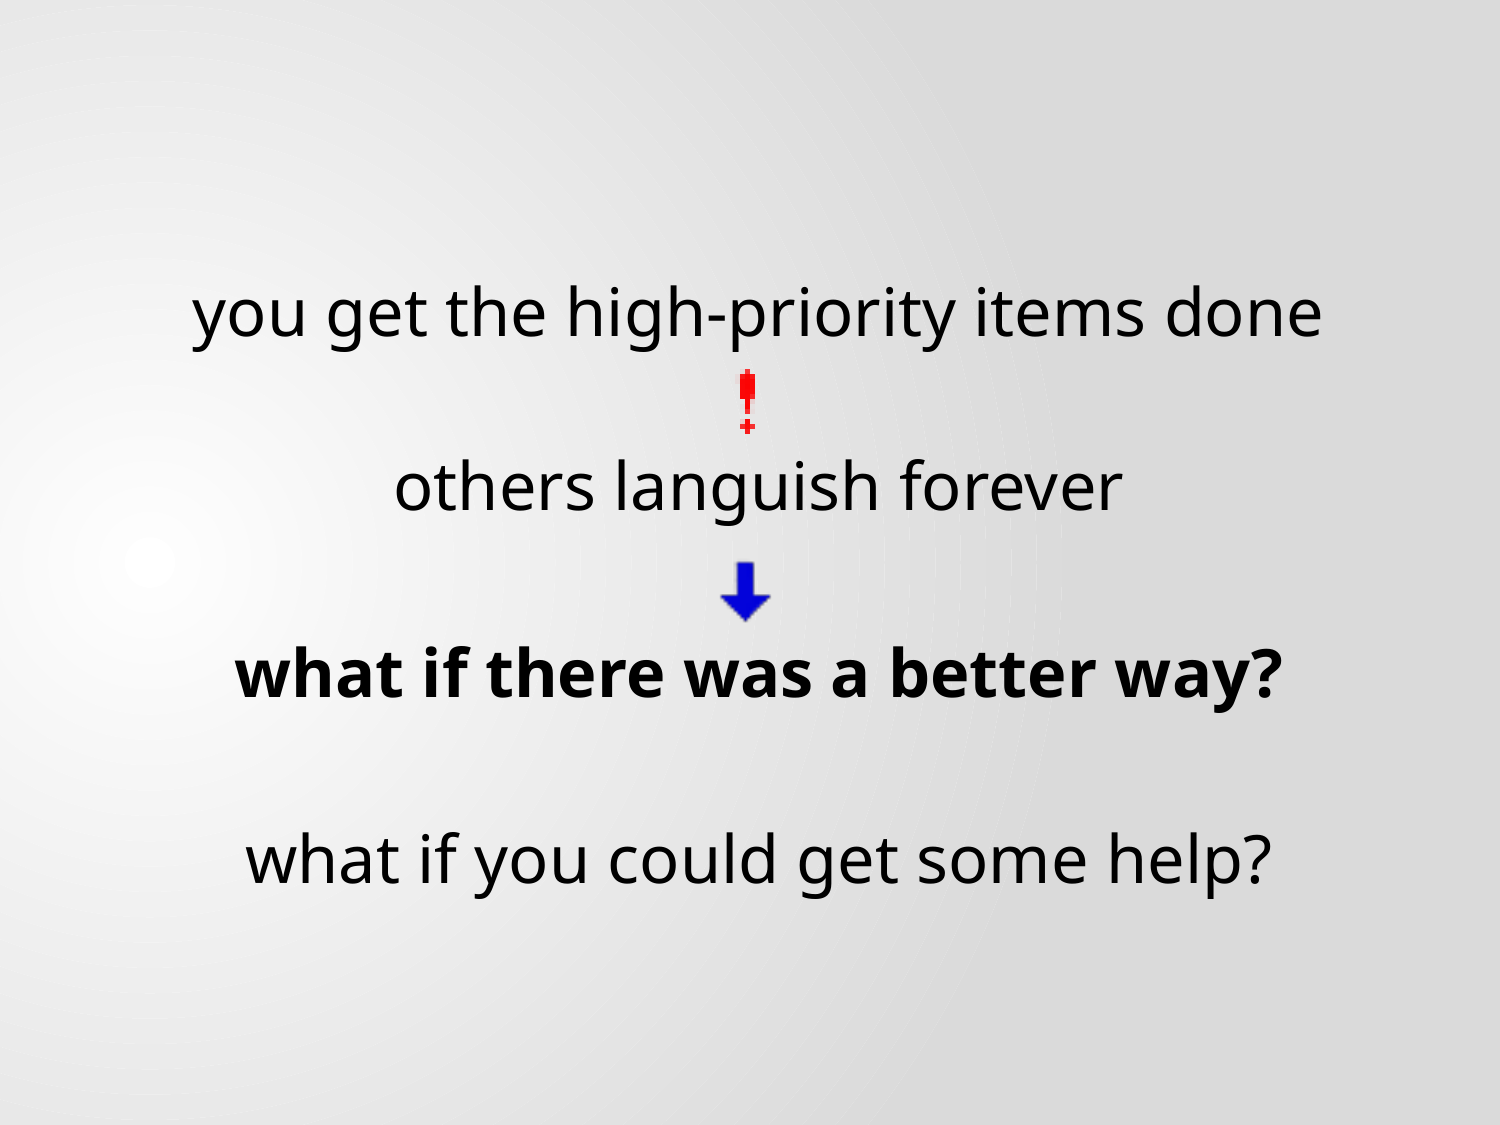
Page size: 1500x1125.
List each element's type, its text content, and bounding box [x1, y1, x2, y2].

picture [690, 349, 801, 460]
list you get the high-priority items done others languish forever what if there was a better way? what if you could get some help? [75, 262, 1425, 1050]
picture [709, 557, 782, 630]
